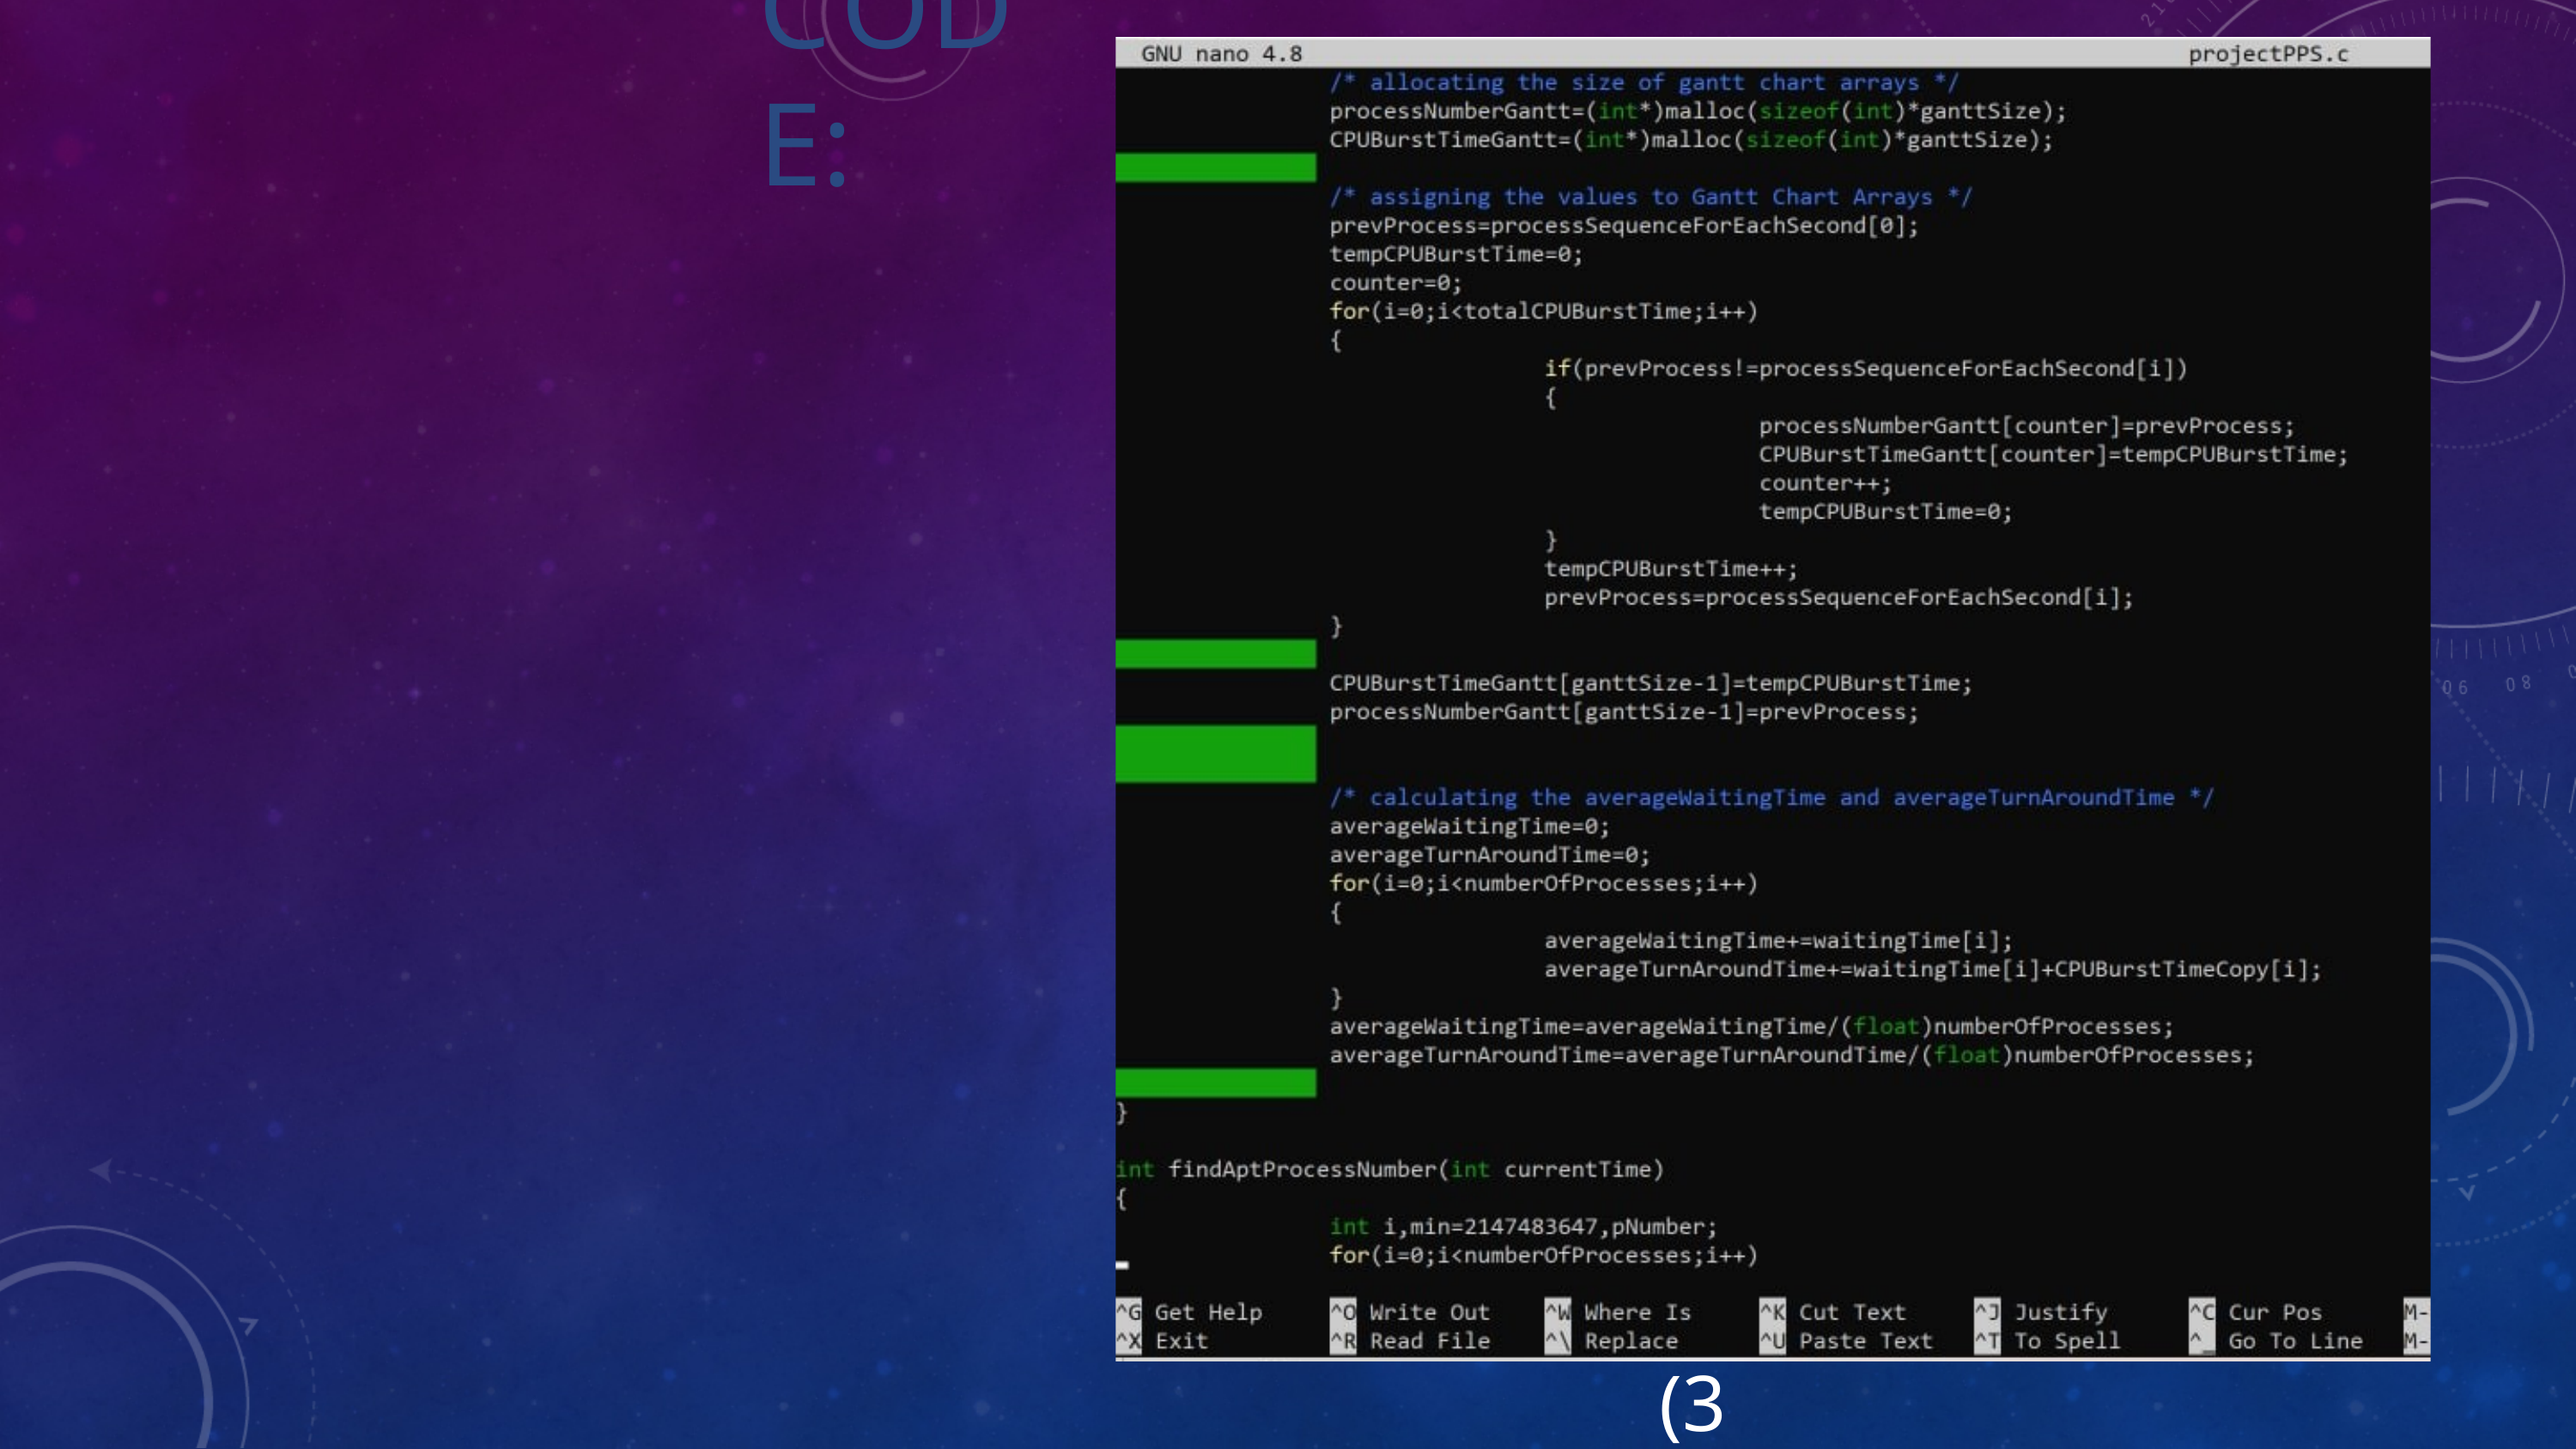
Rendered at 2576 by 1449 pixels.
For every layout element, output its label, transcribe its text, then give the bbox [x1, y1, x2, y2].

text_box (3) [1657, 1371, 1748, 1449]
picture [0, 0, 2576, 1449]
title Code: [756, 0, 1061, 209]
